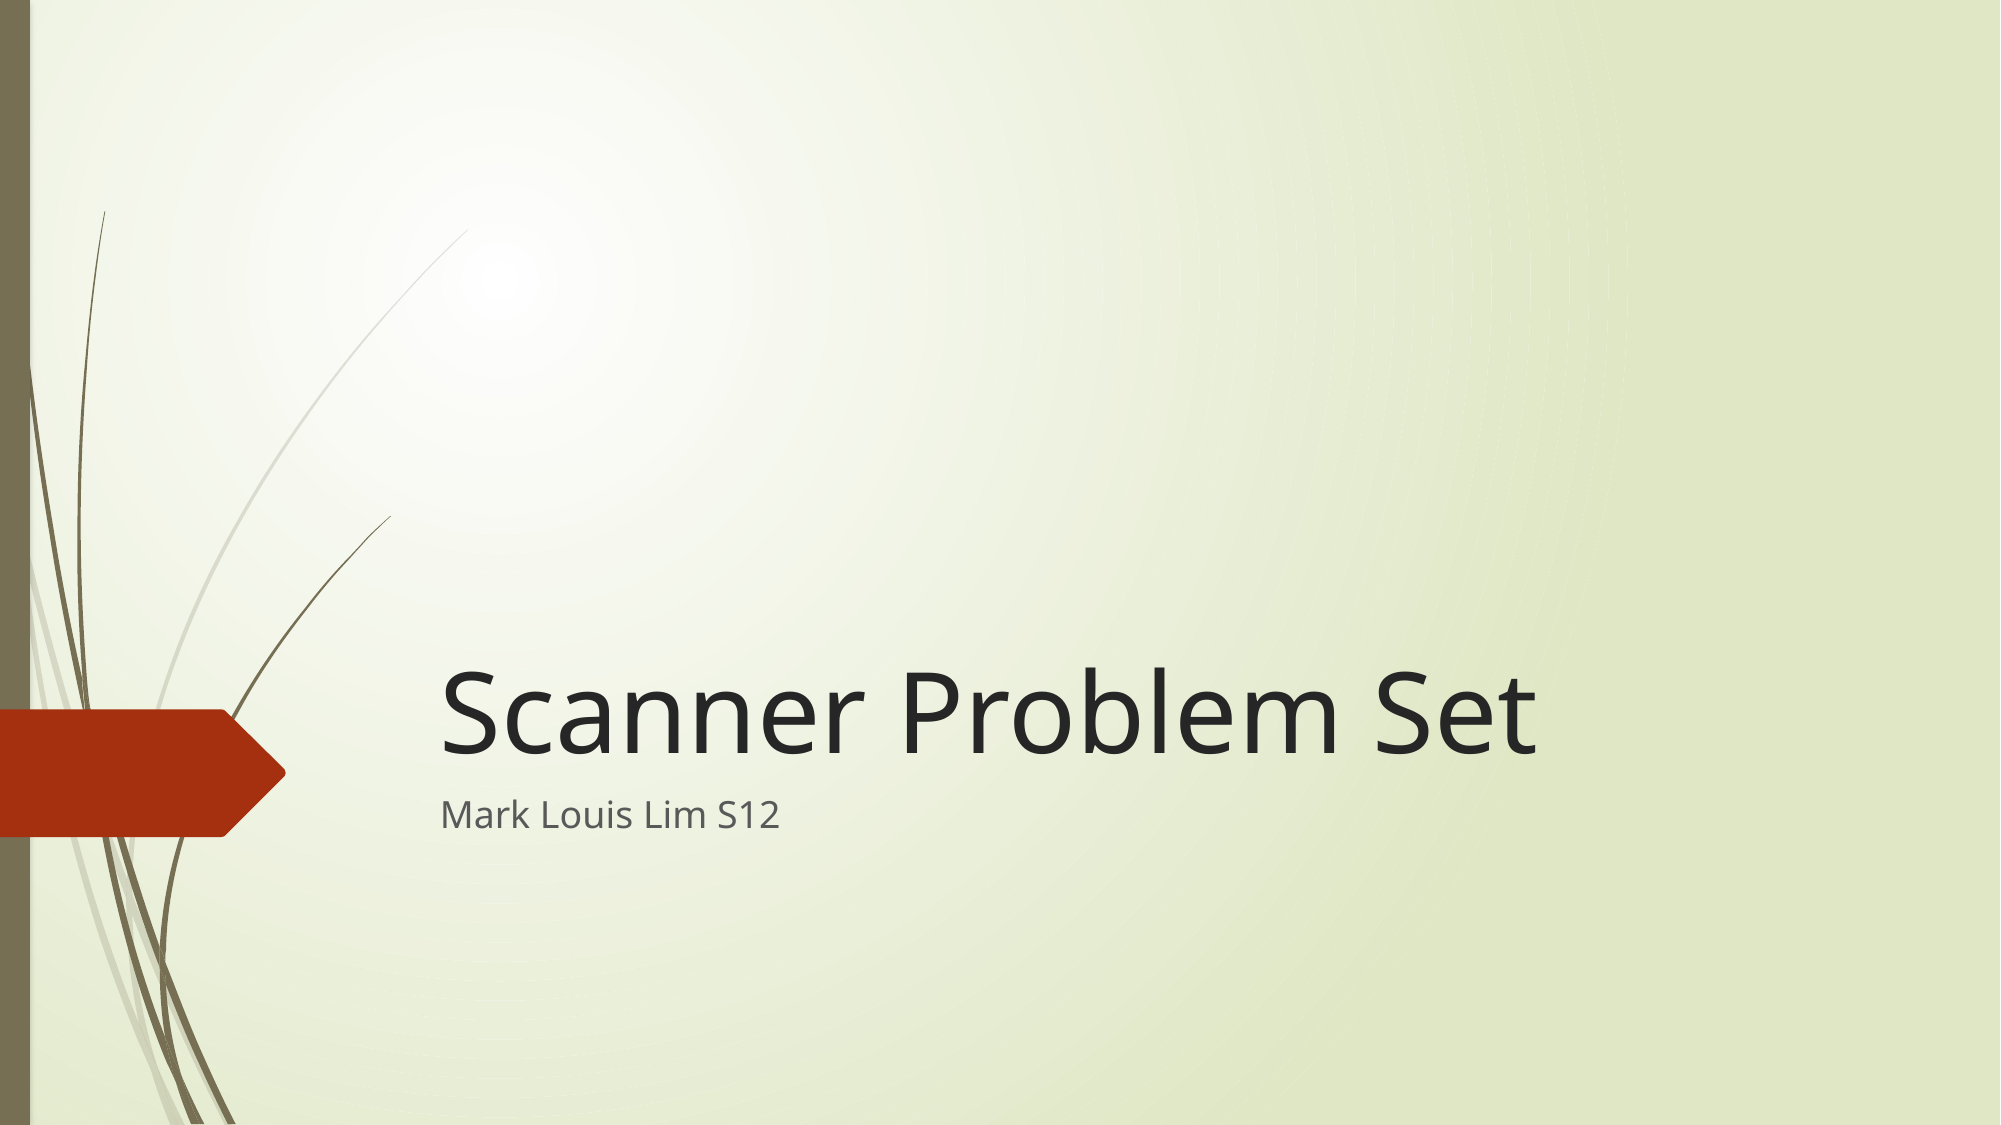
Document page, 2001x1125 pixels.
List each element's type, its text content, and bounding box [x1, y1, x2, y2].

subtitle Mark Louis Lim S12 [424, 783, 1888, 969]
title Scanner Problem Set [424, 412, 1888, 783]
